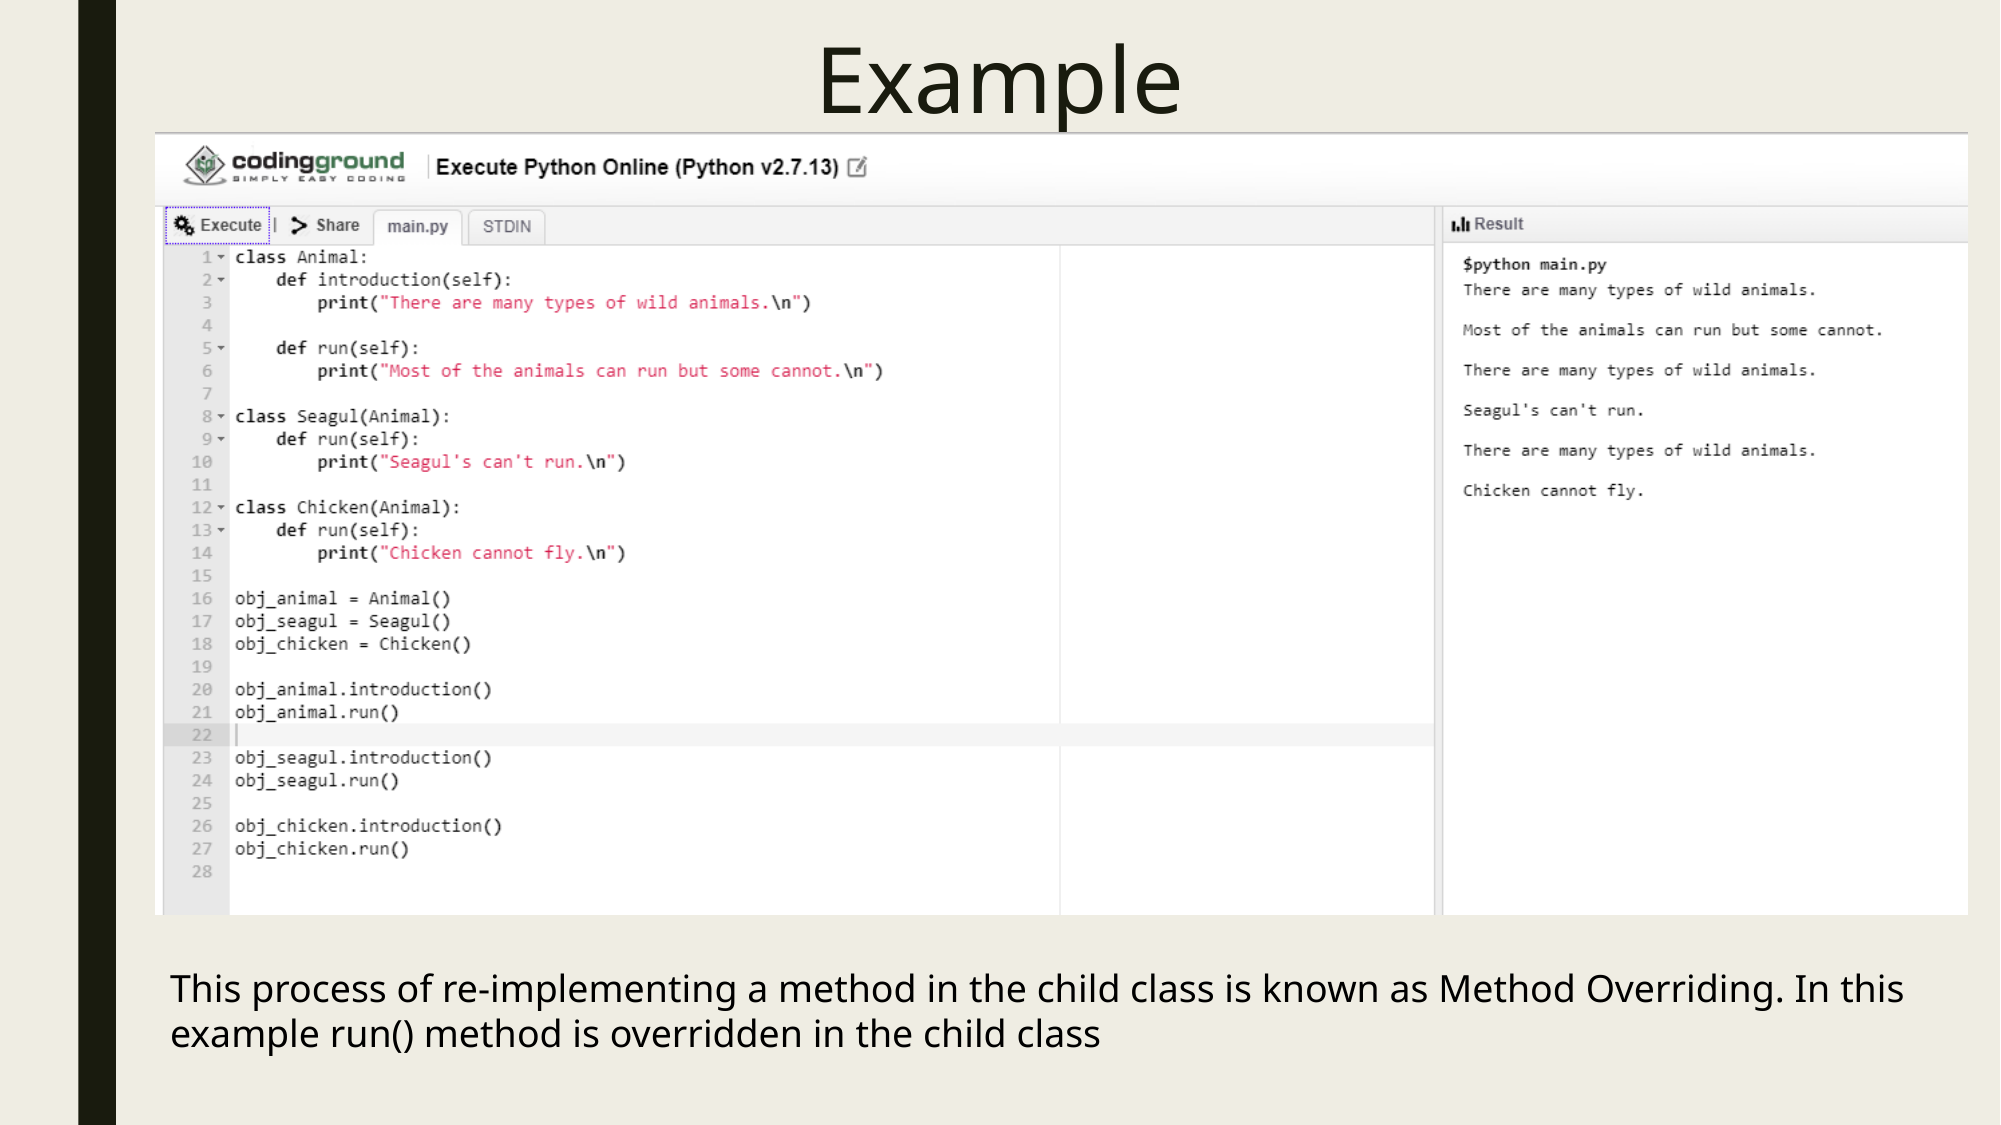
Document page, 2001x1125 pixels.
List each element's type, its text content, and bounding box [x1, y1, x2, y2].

title Example [212, 27, 1788, 132]
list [155, 132, 1968, 915]
text_box This process of re-implementing a method in the child class is known as Method Overriding. In this example run() method is overridden in the child class [155, 957, 1926, 1062]
